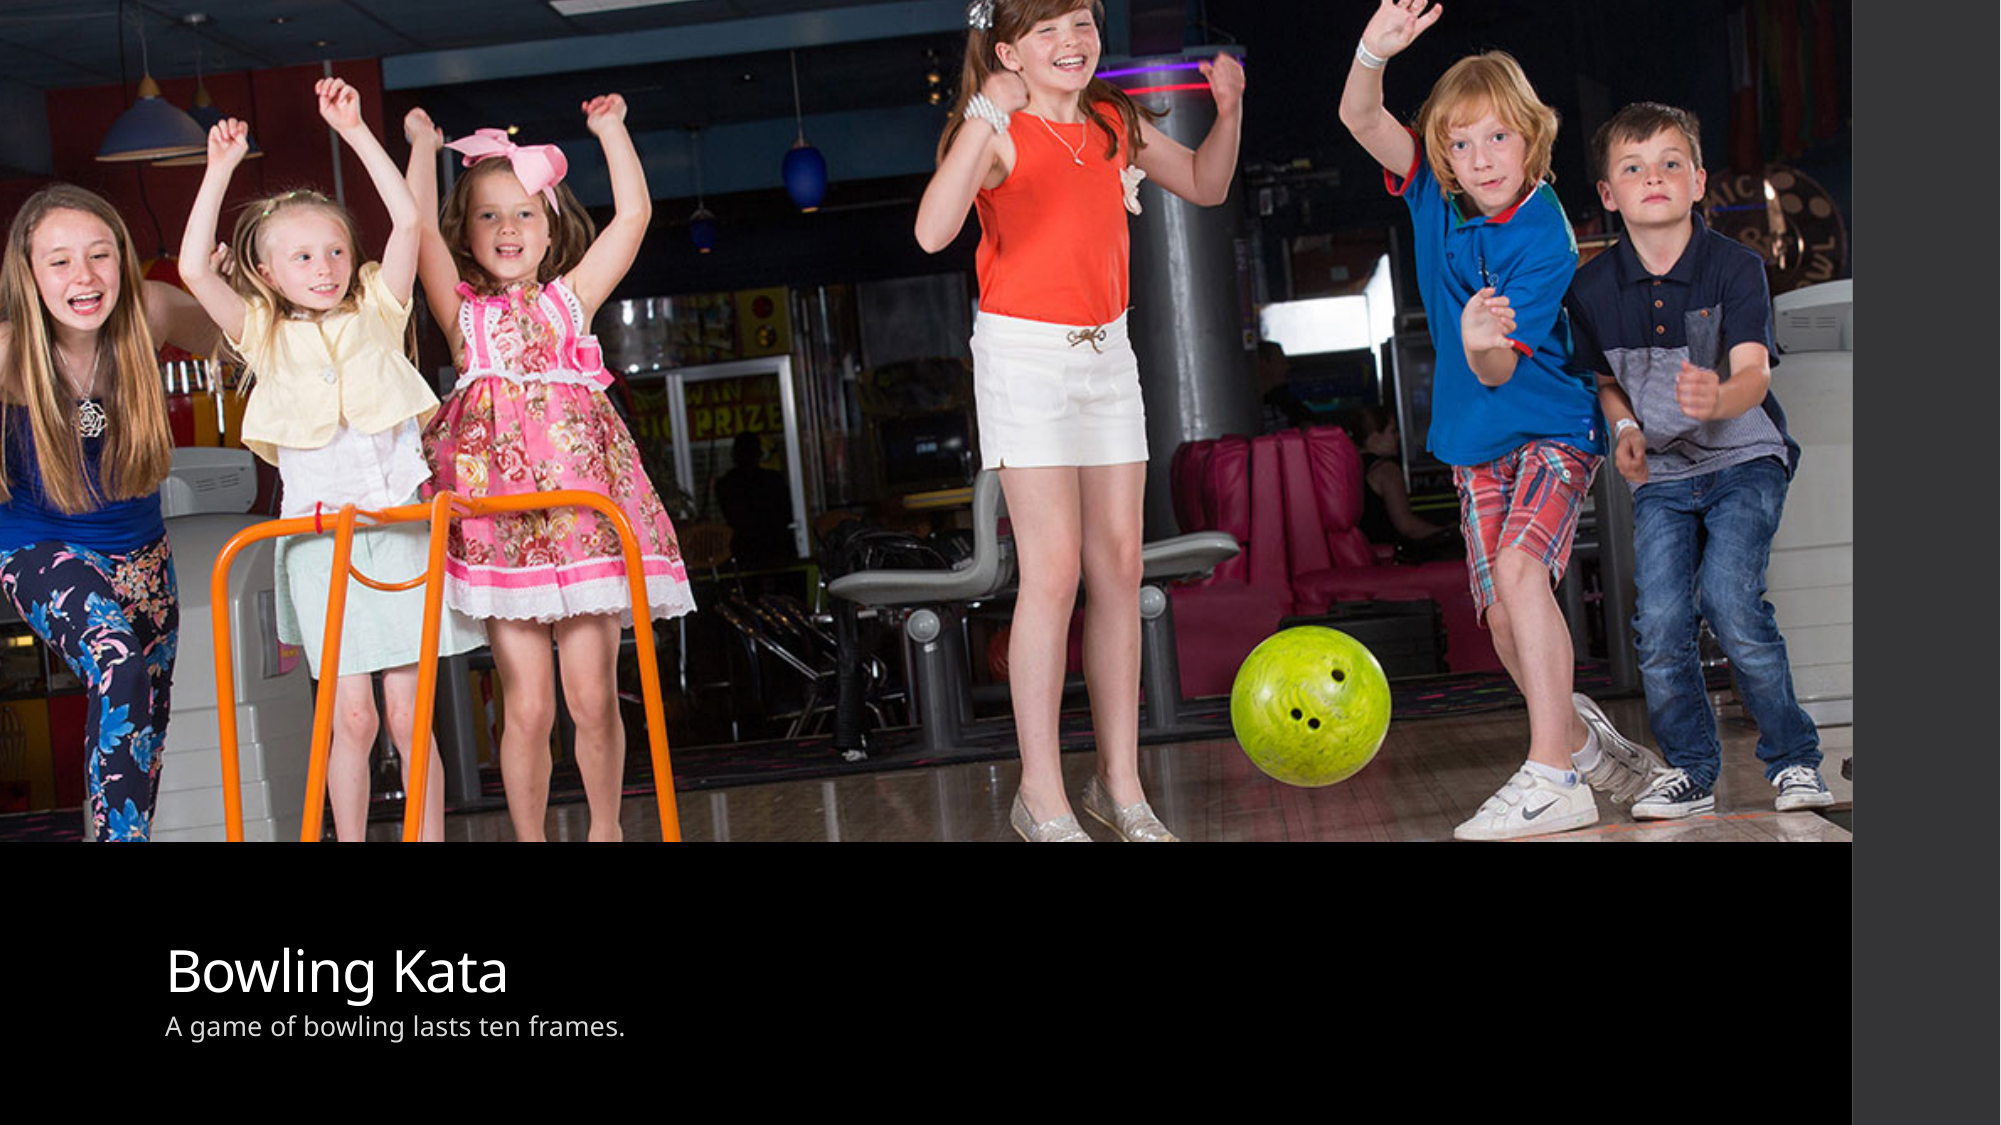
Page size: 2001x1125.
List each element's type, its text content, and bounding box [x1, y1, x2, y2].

picture [0, 0, 1853, 842]
list A game of bowling lasts ten frames. [150, 1002, 1788, 1100]
title Bowling Kata [150, 862, 1788, 1002]
